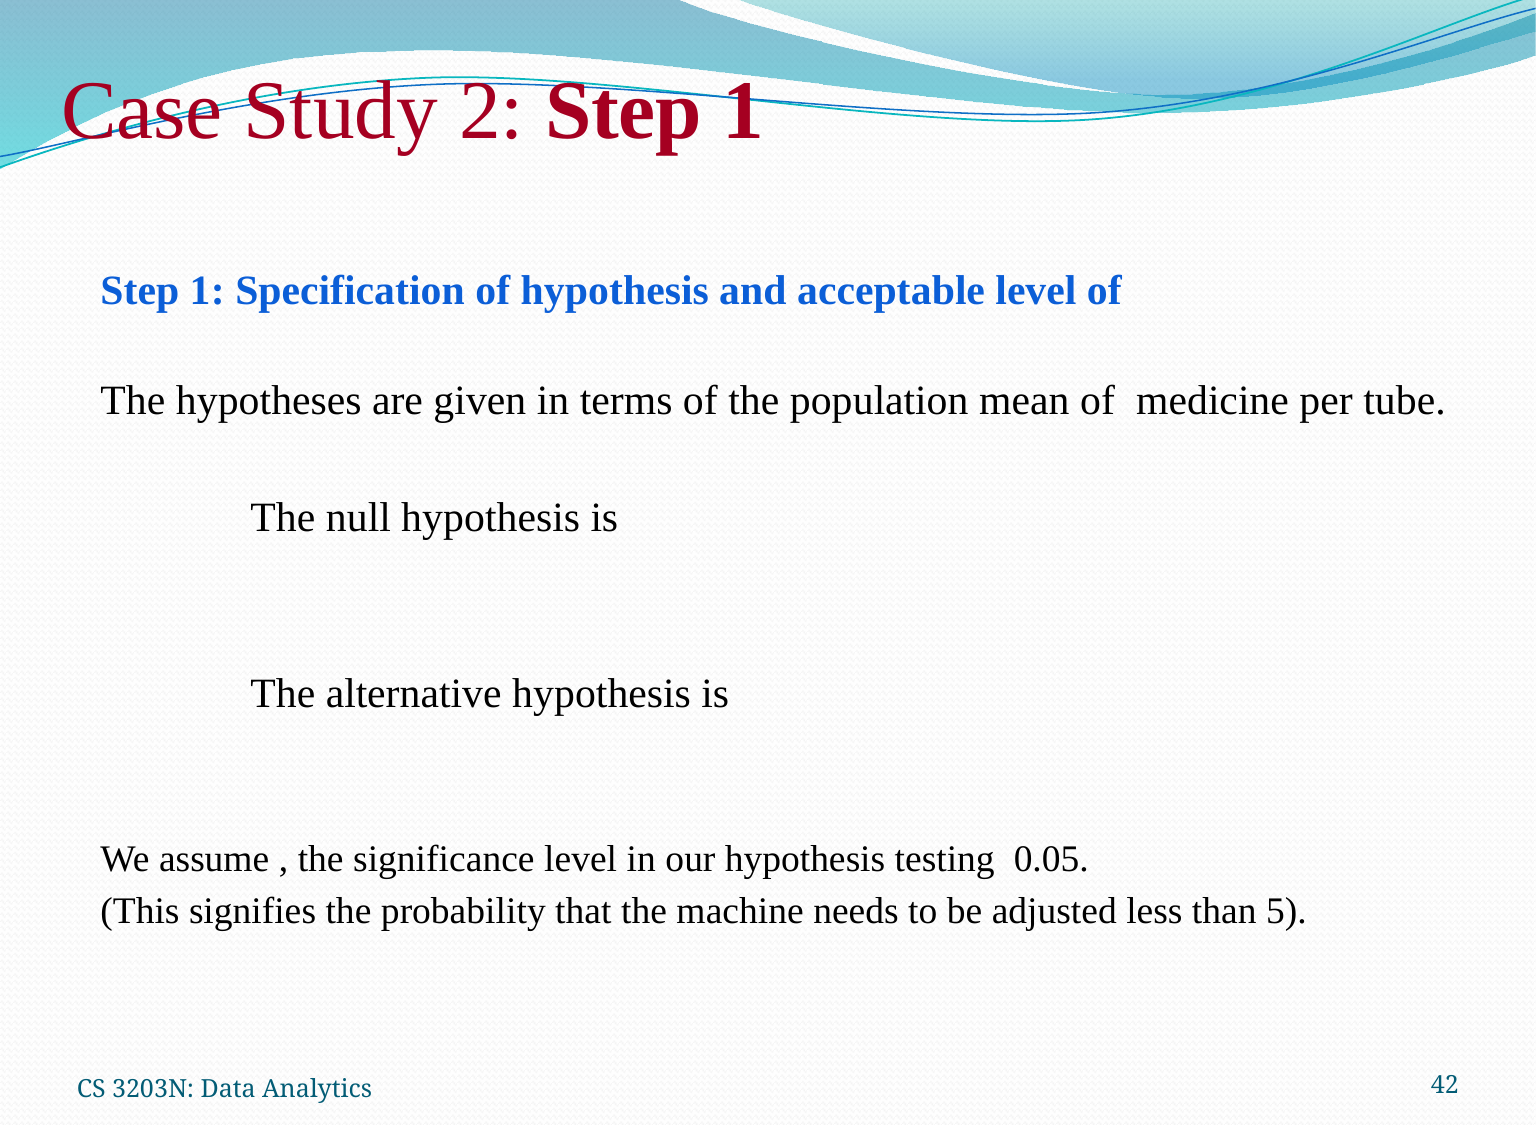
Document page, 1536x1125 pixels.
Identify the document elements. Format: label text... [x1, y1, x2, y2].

slide_number CS 3203N: Data Analytics [76, 1042, 436, 1103]
slide_number 42 [1330, 1042, 1459, 1103]
title Case Study 2: Step 1 [61, 24, 1444, 156]
